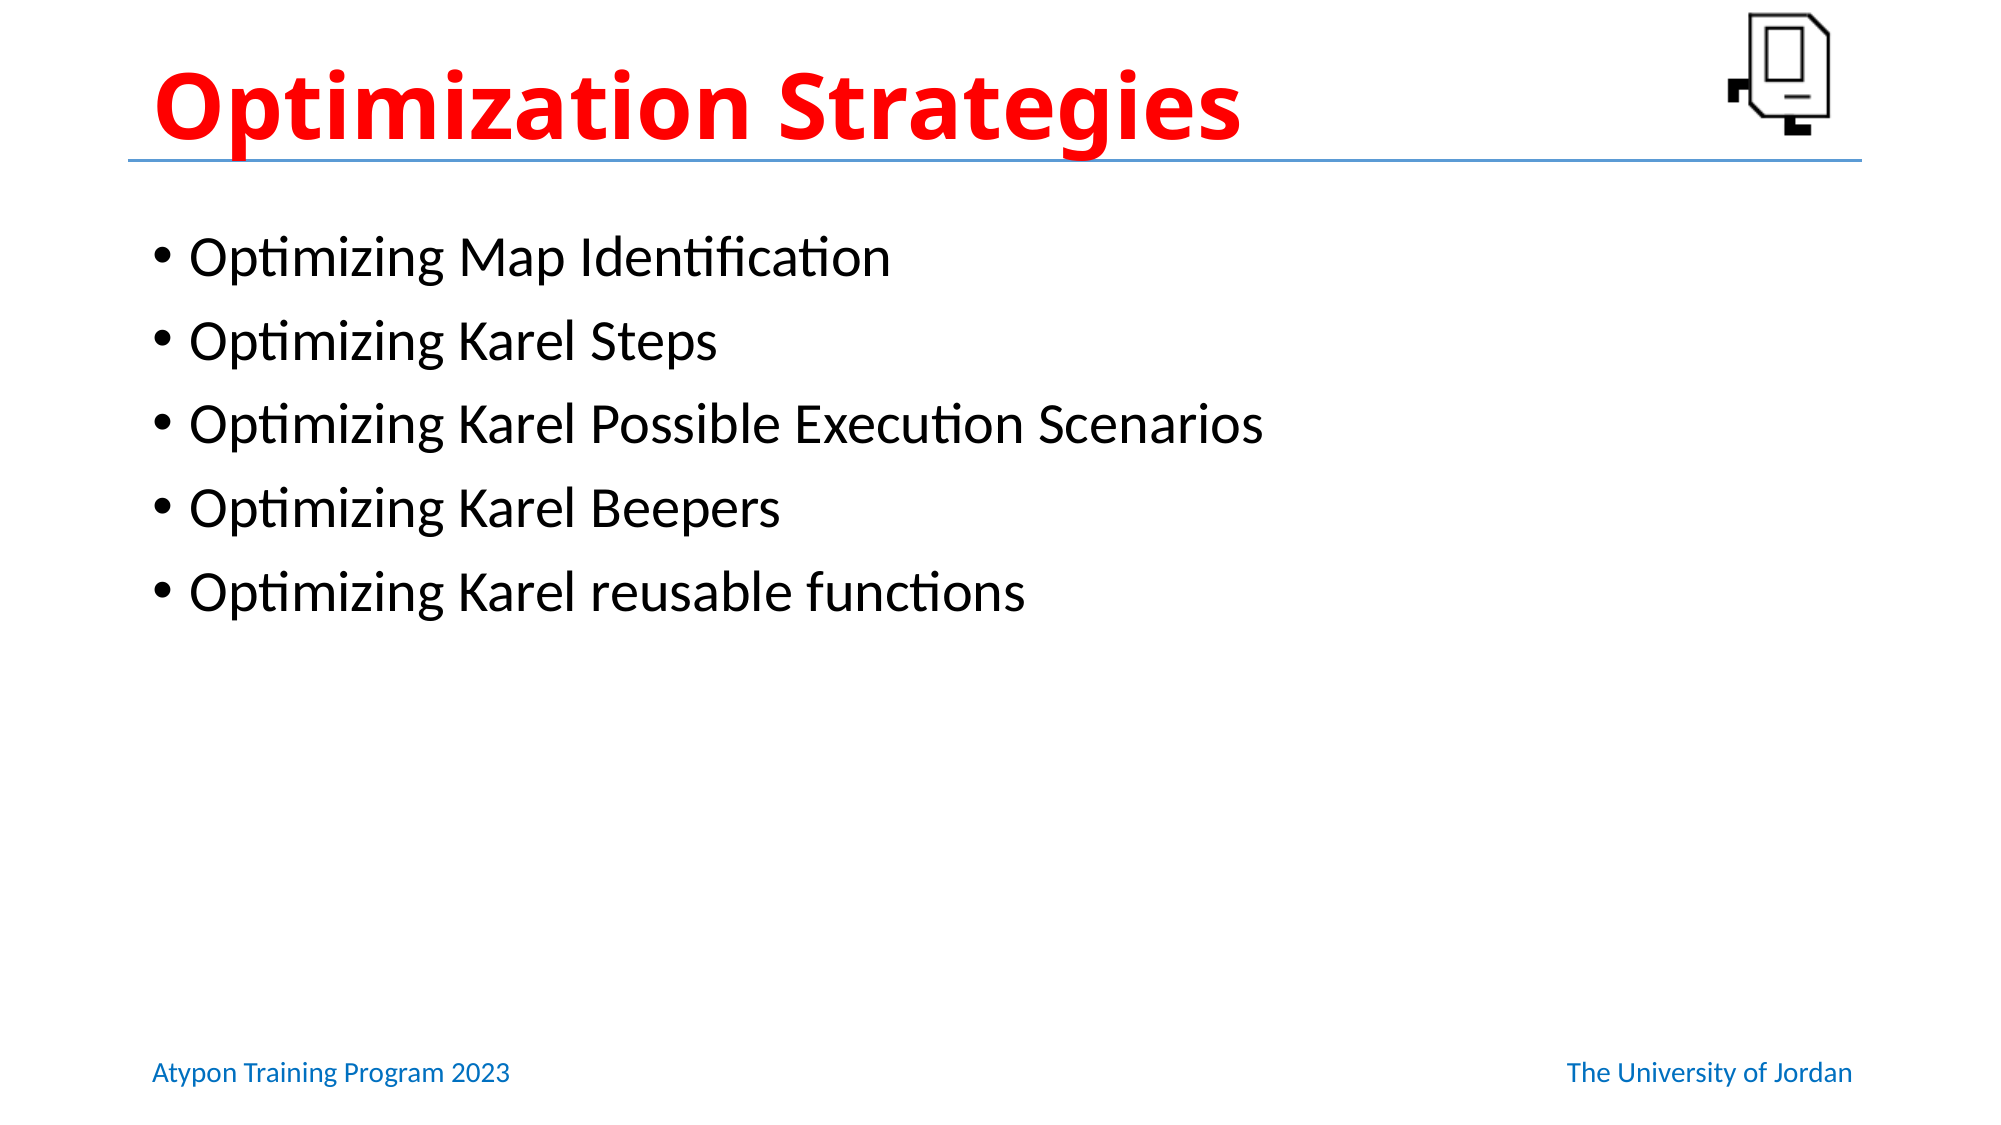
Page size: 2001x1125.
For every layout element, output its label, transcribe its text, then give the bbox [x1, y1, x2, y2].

list Optimizing Map Identification Optimizing Karel Steps Optimizing Karel Possible Execution Scenarios Optimizing Karel Beepers Optimizing Karel reusable functions [137, 218, 1863, 1014]
title Optimization Strategies [137, 1, 1863, 218]
